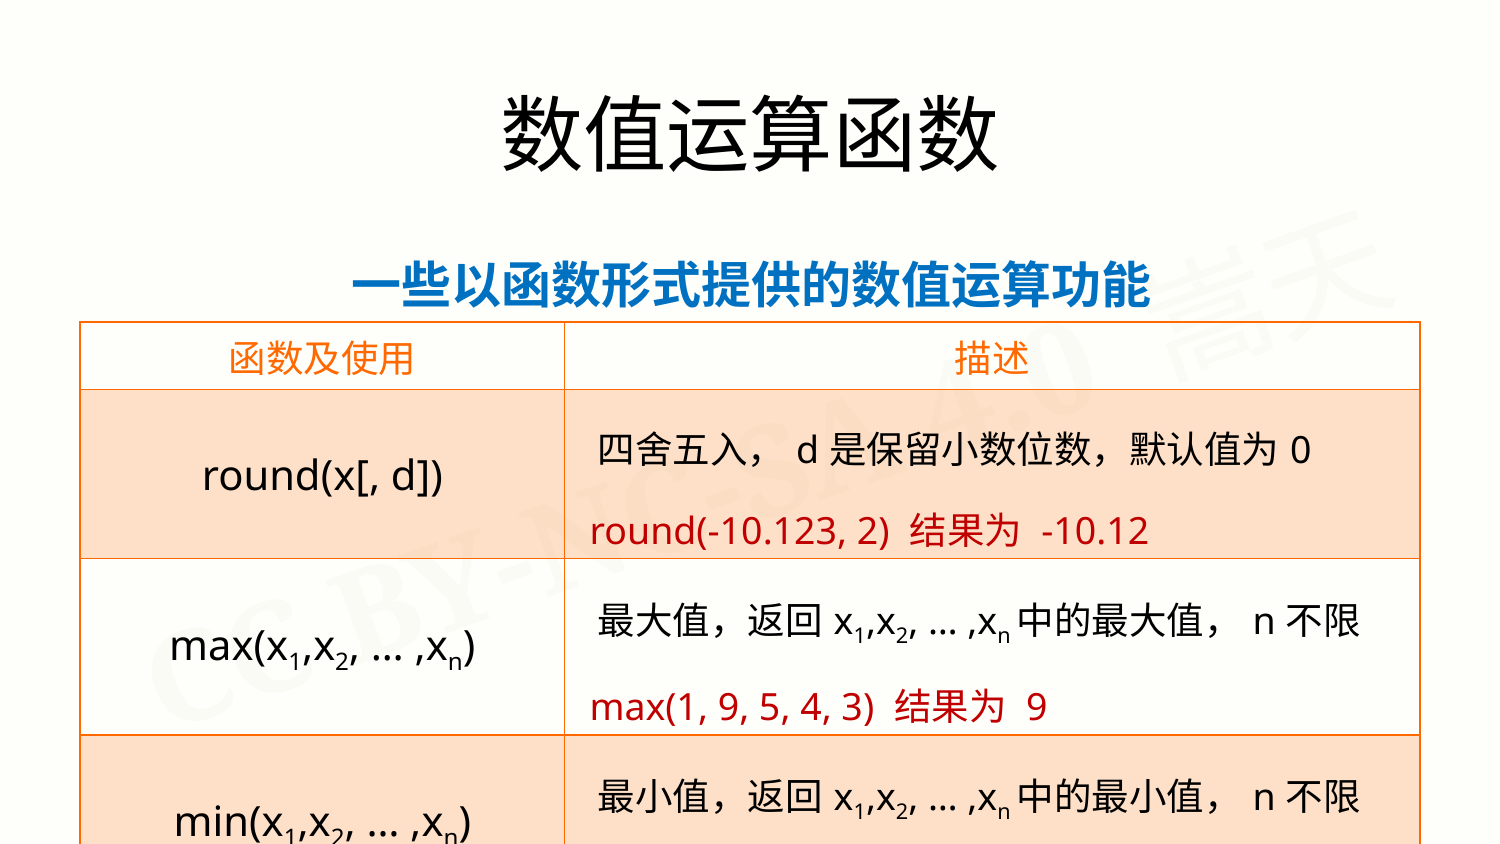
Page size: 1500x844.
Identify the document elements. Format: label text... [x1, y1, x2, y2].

table_header 描述 [565, 323, 1419, 389]
table_cell min(x1,x2, … ,xn) [81, 736, 564, 844]
table_cell max(x1,x2, … ,xn) [81, 559, 564, 734]
table_cell 最小值，返回x1,x2, … ,xn中的最小值，n不限 min(1, 9, 5, 4, 3) 结果为 1 [565, 736, 1419, 844]
table_cell 最大值，返回x1,x2, … ,xn中的最大值，n不限 max(1, 9, 5, 4, 3) 结果为 9 [565, 559, 1419, 734]
table_cell 四舍五入，d是保留小数位数，默认值为0 round(-10.123, 2) 结果为 -10.12 [565, 390, 1419, 558]
table_cell round(x[, d]) [81, 390, 564, 558]
text_box 一些以函数形式提供的数值运算功能 [1, 215, 1500, 321]
text_box 数值运算函数 [0, 79, 1500, 211]
table_header 函数及使用 [81, 323, 564, 389]
